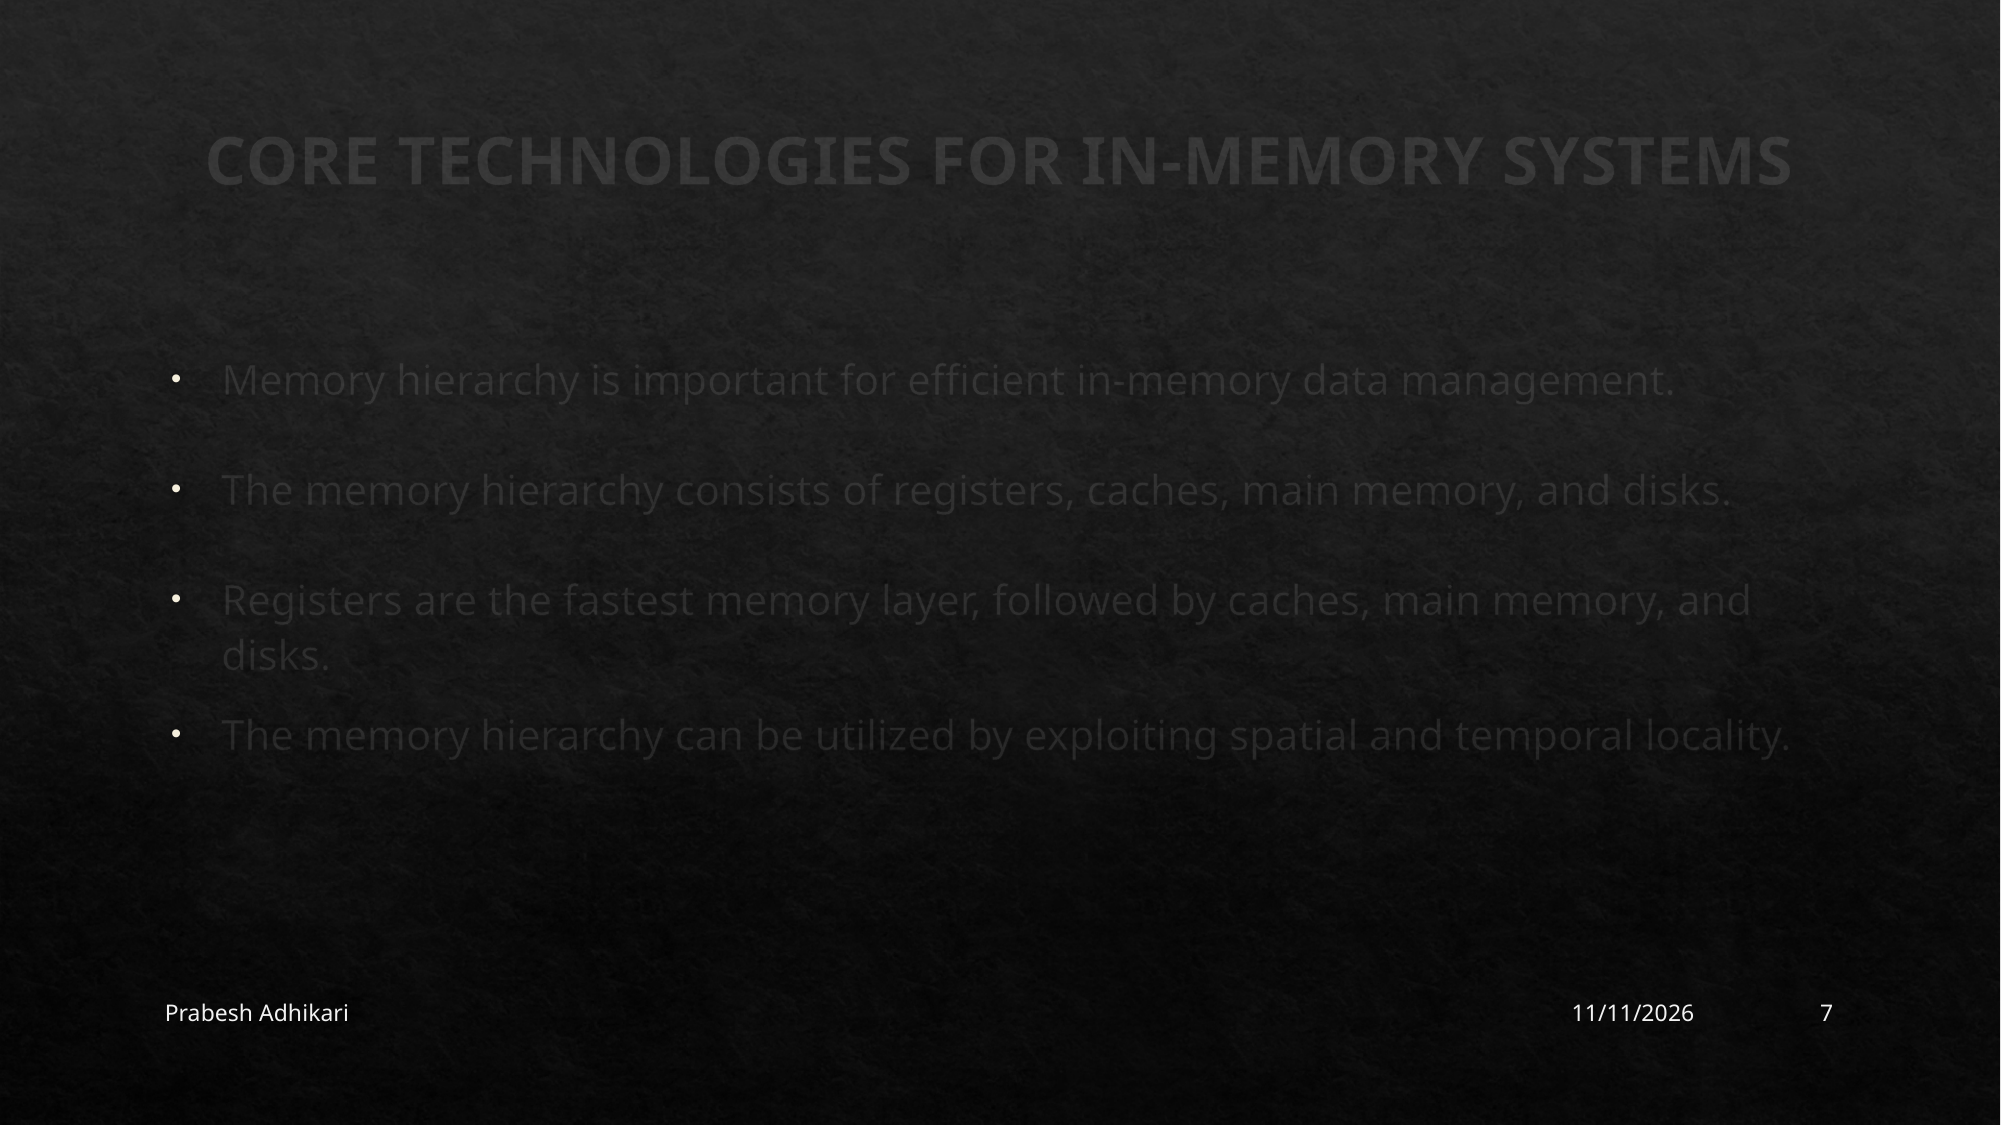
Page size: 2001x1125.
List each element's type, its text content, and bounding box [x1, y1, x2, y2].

title CORE TECHNOLOGIES FOR IN-MEMORY SYSTEMS [149, 99, 1849, 307]
slide_number 7 [1724, 984, 1849, 1045]
list Memory hierarchy is important for efficient in-memory data management. The memory hierarchy consists of registers, caches, main memory, and disks. Registers are the fastest memory layer, followed by caches, main memory, and disks. The memory hierarchy can be utilized by exploiting spatial and temporal locality. [149, 340, 1849, 950]
footer Prabesh Adhikari [149, 984, 1245, 1045]
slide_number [1259, 984, 1710, 1045]
